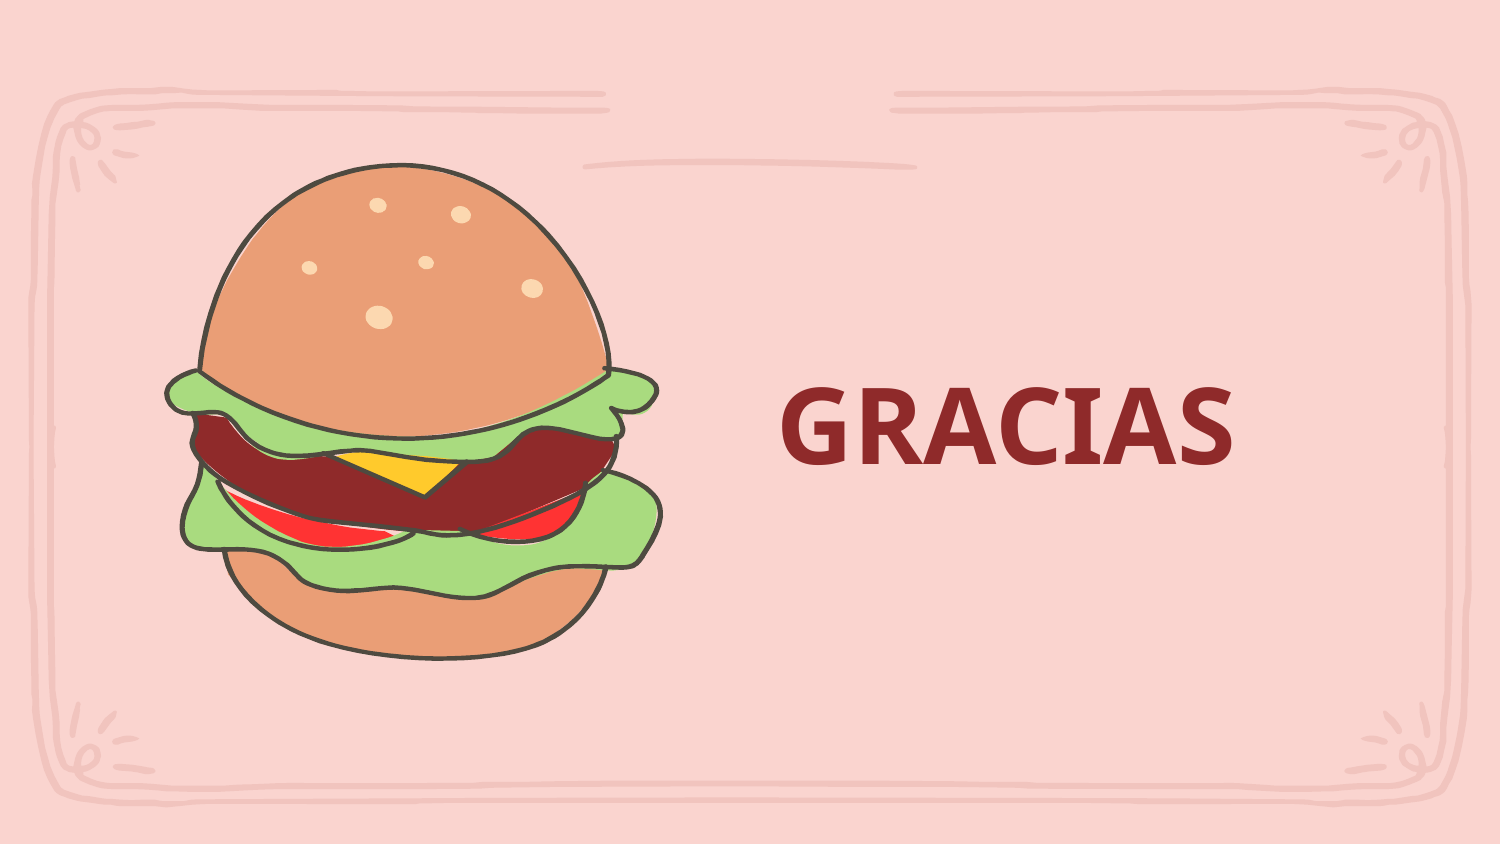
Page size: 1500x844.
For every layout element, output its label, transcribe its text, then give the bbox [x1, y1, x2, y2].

title GRACIAS [682, 313, 1377, 531]
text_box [151, 124, 678, 708]
